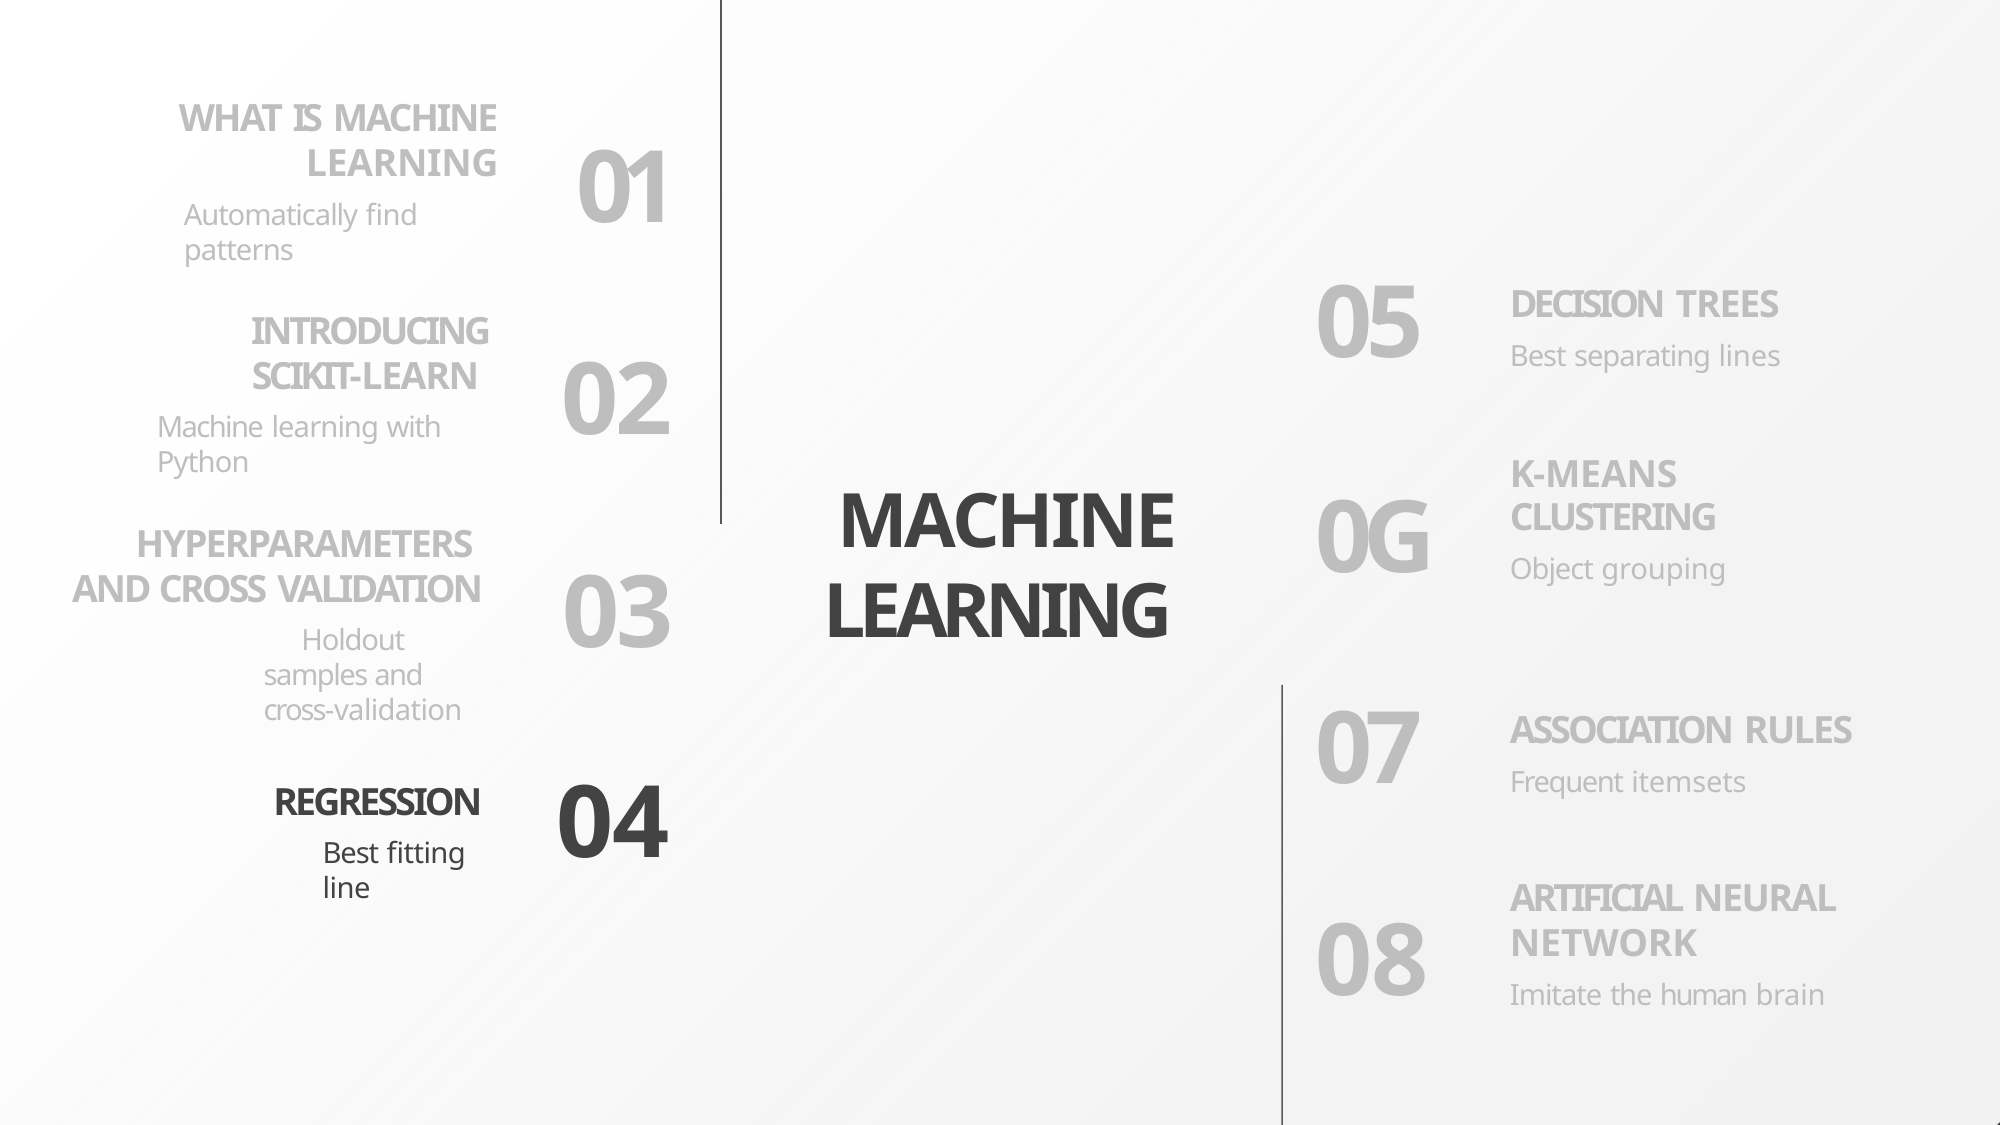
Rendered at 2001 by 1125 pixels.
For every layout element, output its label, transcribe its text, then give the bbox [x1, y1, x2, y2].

text_box HYPERPARAMETERS AND CROSS VALIDATION Holdout samples and cross-validation [70, 517, 500, 727]
text_box K-MEANS CLUSTERING Object grouping [1507, 446, 1733, 586]
text_box DECISION TREES Best separating lines [1507, 262, 1799, 373]
text_box ASSOCIATION RULES Frequent itemsets [1507, 689, 1872, 799]
picture [0, 0, 2000, 1125]
text_box ARTIFICIAL NEURAL NETWORK Imitate the human brain [1507, 872, 1856, 1012]
text_box 05 0G 07 08 [1313, 255, 1443, 1016]
text_box INTRODUCING SCIKIT-LEARN Machine learning with Python [154, 304, 500, 479]
text_box 02 03 04 [553, 332, 685, 878]
text_box MACHINE LEARNING [821, 470, 1186, 653]
text_box WHAT IS MACHINE LEARNING Automatically find patterns [169, 92, 500, 266]
title 01 [574, 120, 685, 311]
text_box REGRESSION Best fitting line [271, 760, 500, 905]
